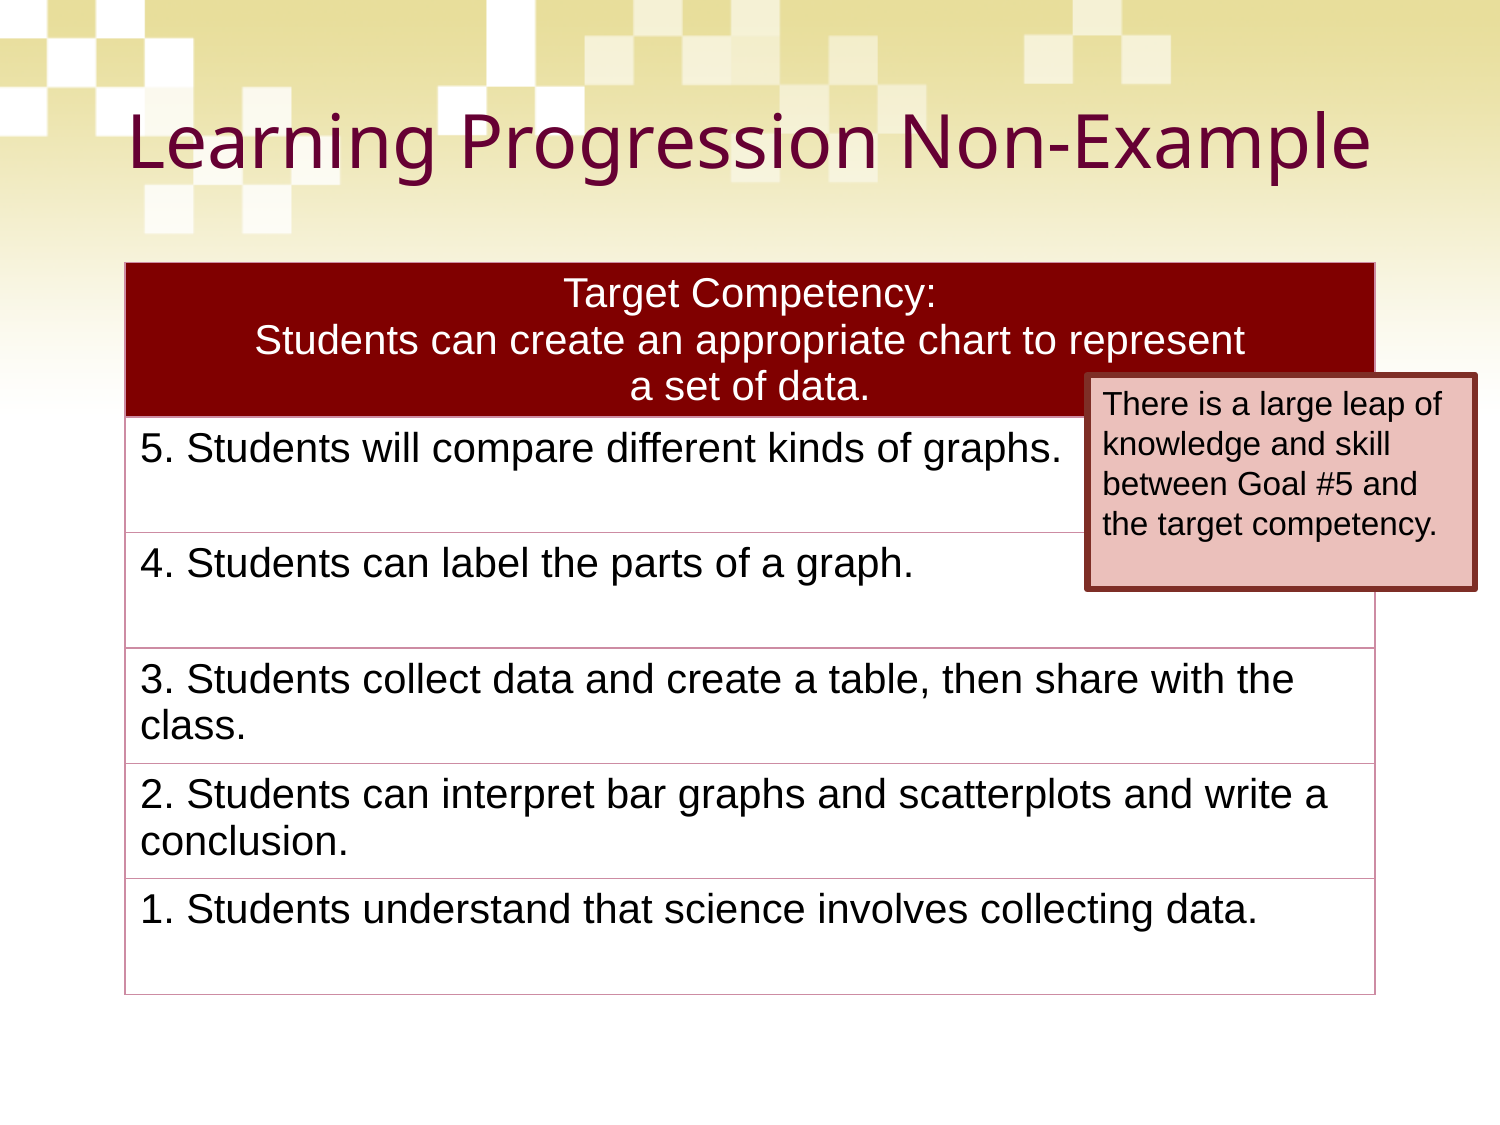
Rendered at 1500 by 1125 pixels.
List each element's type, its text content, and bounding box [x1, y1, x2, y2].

text_box There is a large leap of knowledge and skill between Goal #5 and the target competency. [1087, 374, 1475, 590]
table_cell 1. Students understand that science involves collecting data. [126, 879, 1374, 994]
table_cell 5. Students will compare different kinds of graphs. [126, 418, 1087, 532]
picture [0, 0, 1500, 1125]
table_cell 3. Students collect data and create a table, then share with the class. [126, 649, 1374, 763]
title Learning Progression Non-Example [75, 45, 1425, 233]
table_header Target Competency: Students can create an appropriate chart to represent a set of data. [126, 263, 1374, 416]
table_cell 2. Students can interpret bar graphs and scatterplots and write a conclusion. [126, 764, 1374, 878]
table_cell 4. Students can label the parts of a graph. [126, 533, 1374, 647]
